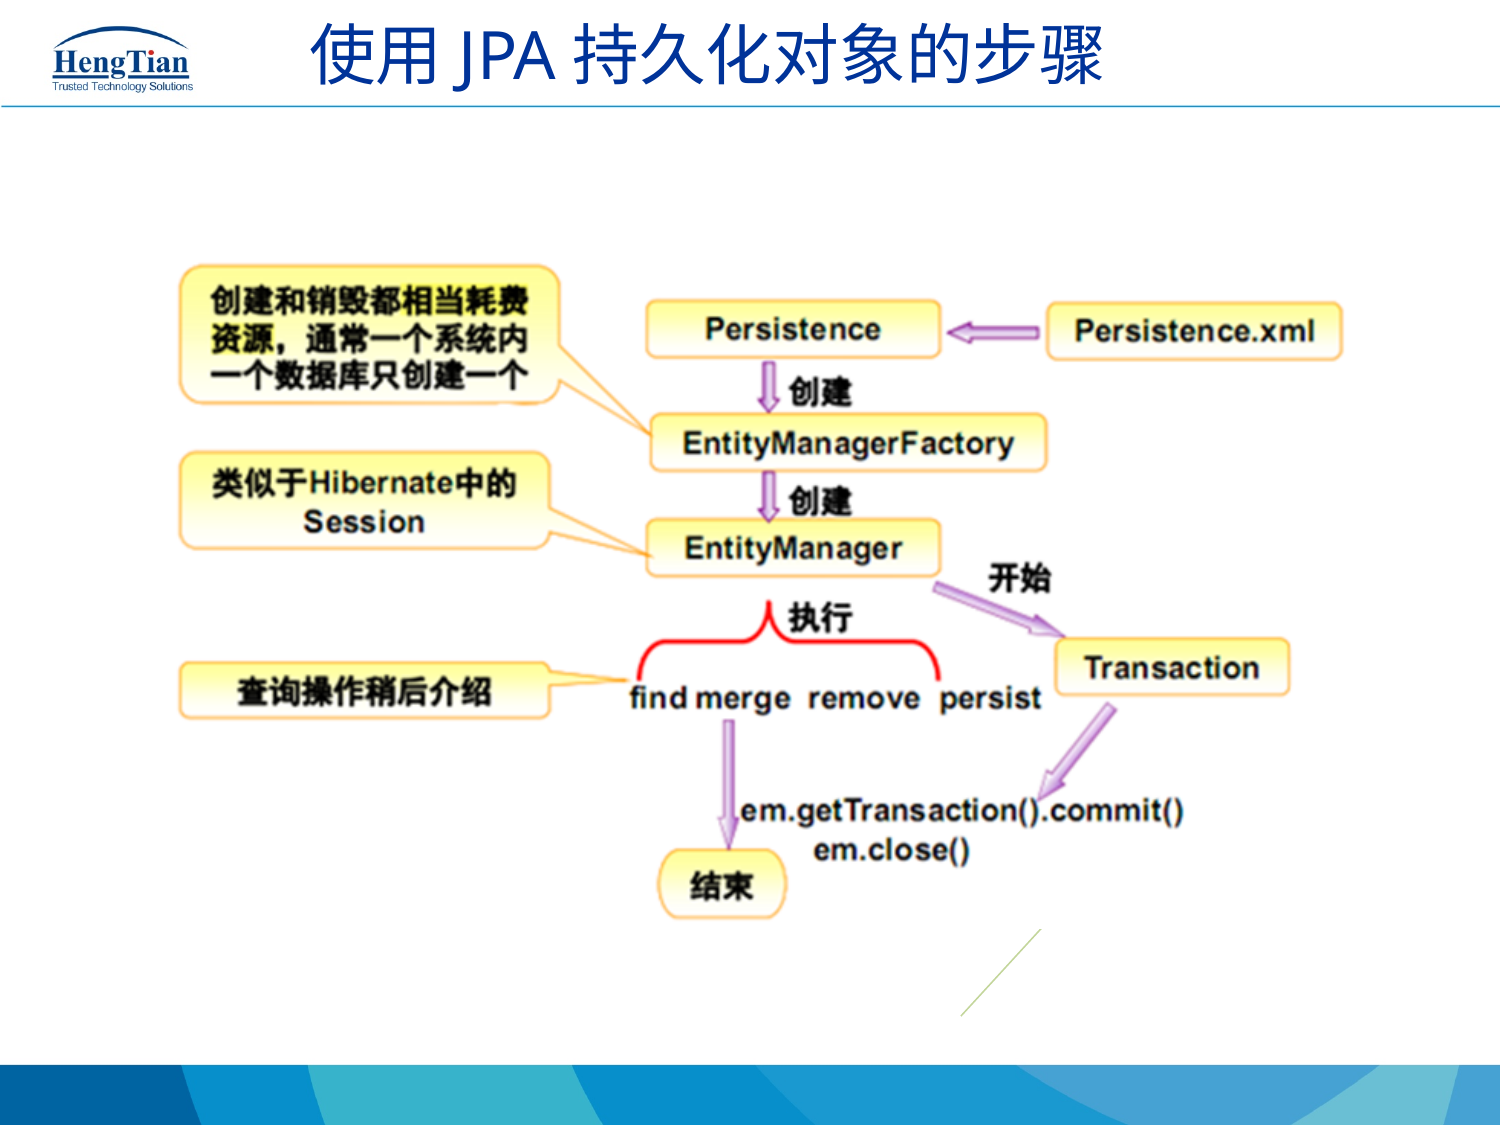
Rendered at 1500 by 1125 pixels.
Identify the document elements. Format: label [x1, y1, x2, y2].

text_box [960, 937, 1092, 1017]
picture [170, 196, 1358, 929]
list [0, 0, 1500, 1125]
